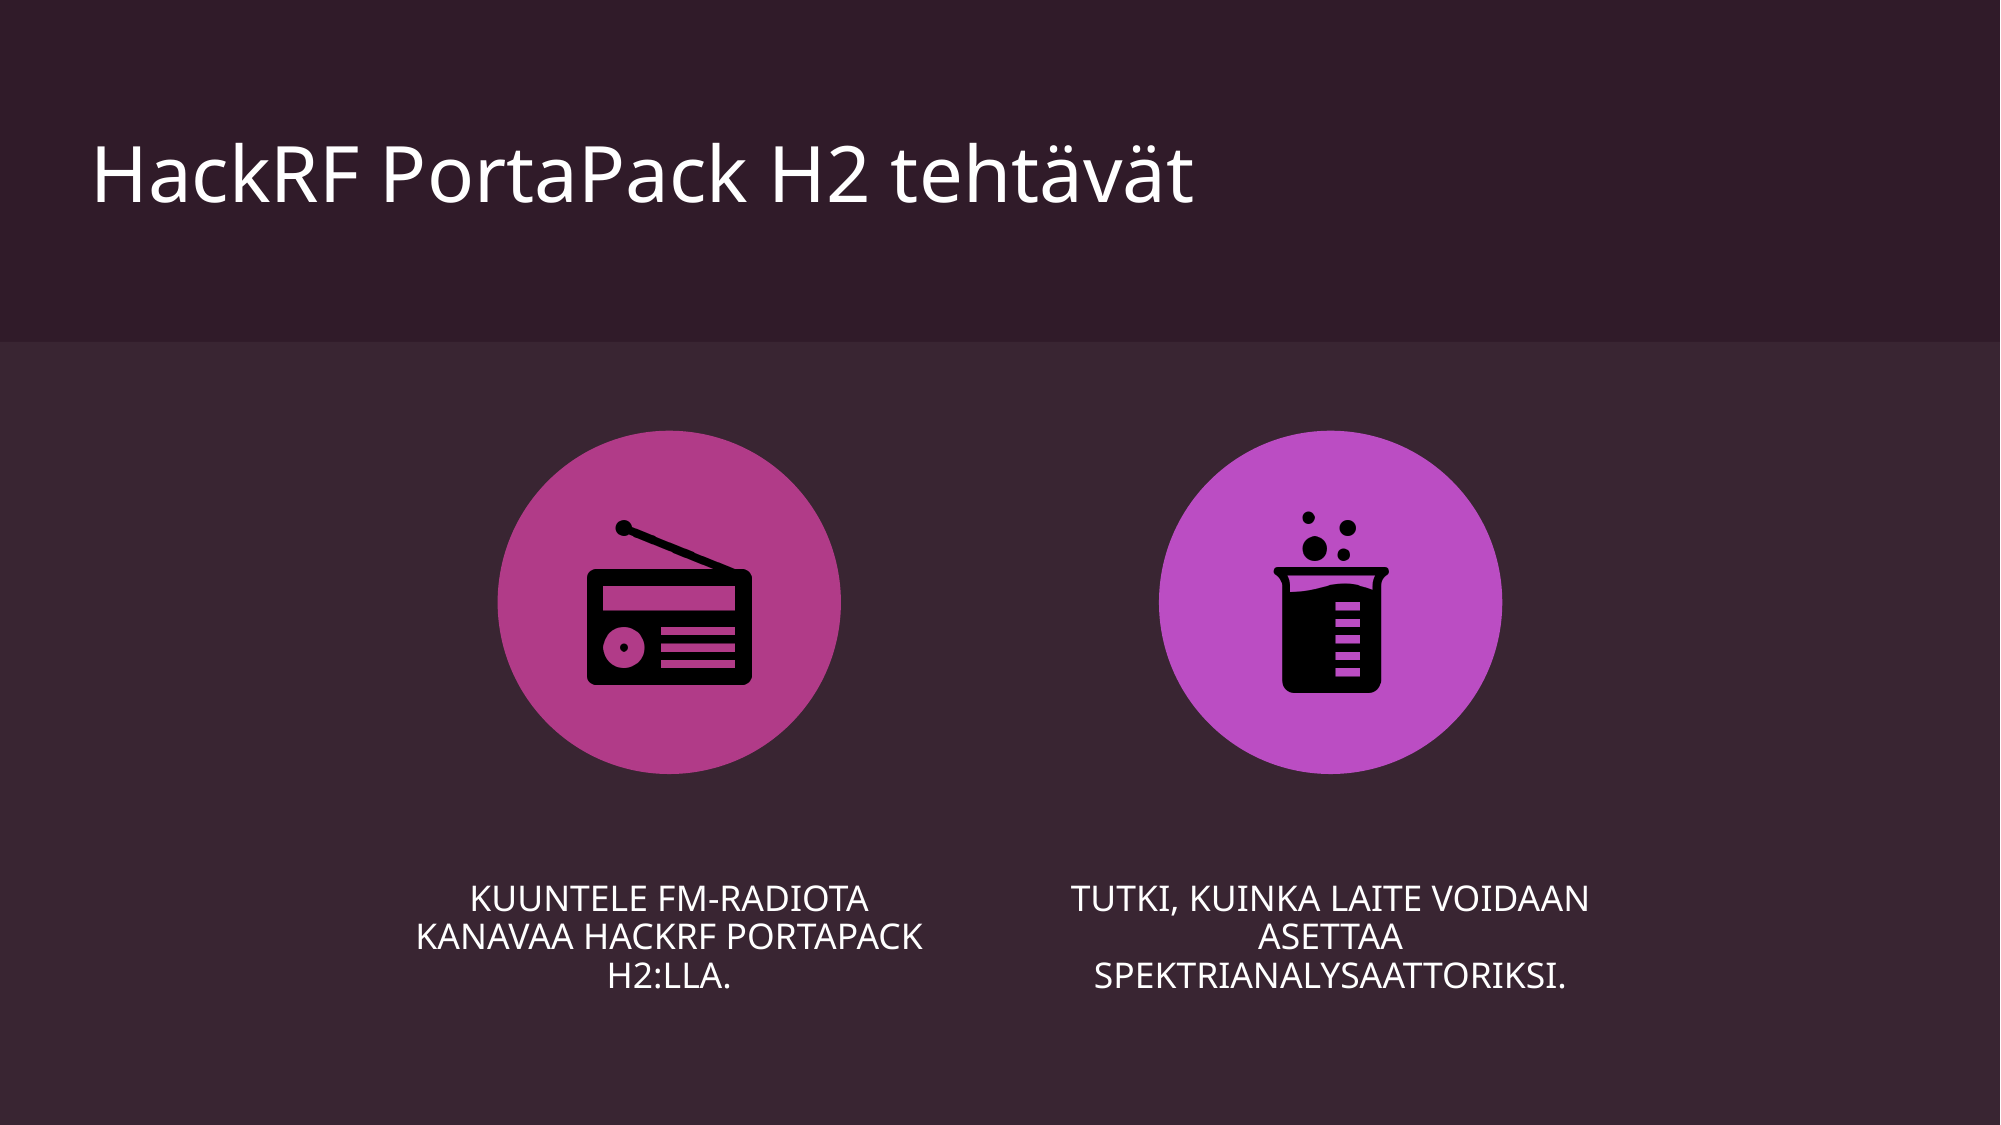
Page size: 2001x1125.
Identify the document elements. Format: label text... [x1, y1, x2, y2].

title HackRF PortaPack H2 tehtävät [90, 90, 1290, 253]
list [90, 430, 1910, 1000]
text_box [0, 0, 2000, 341]
text_box [0, 341, 2000, 1125]
